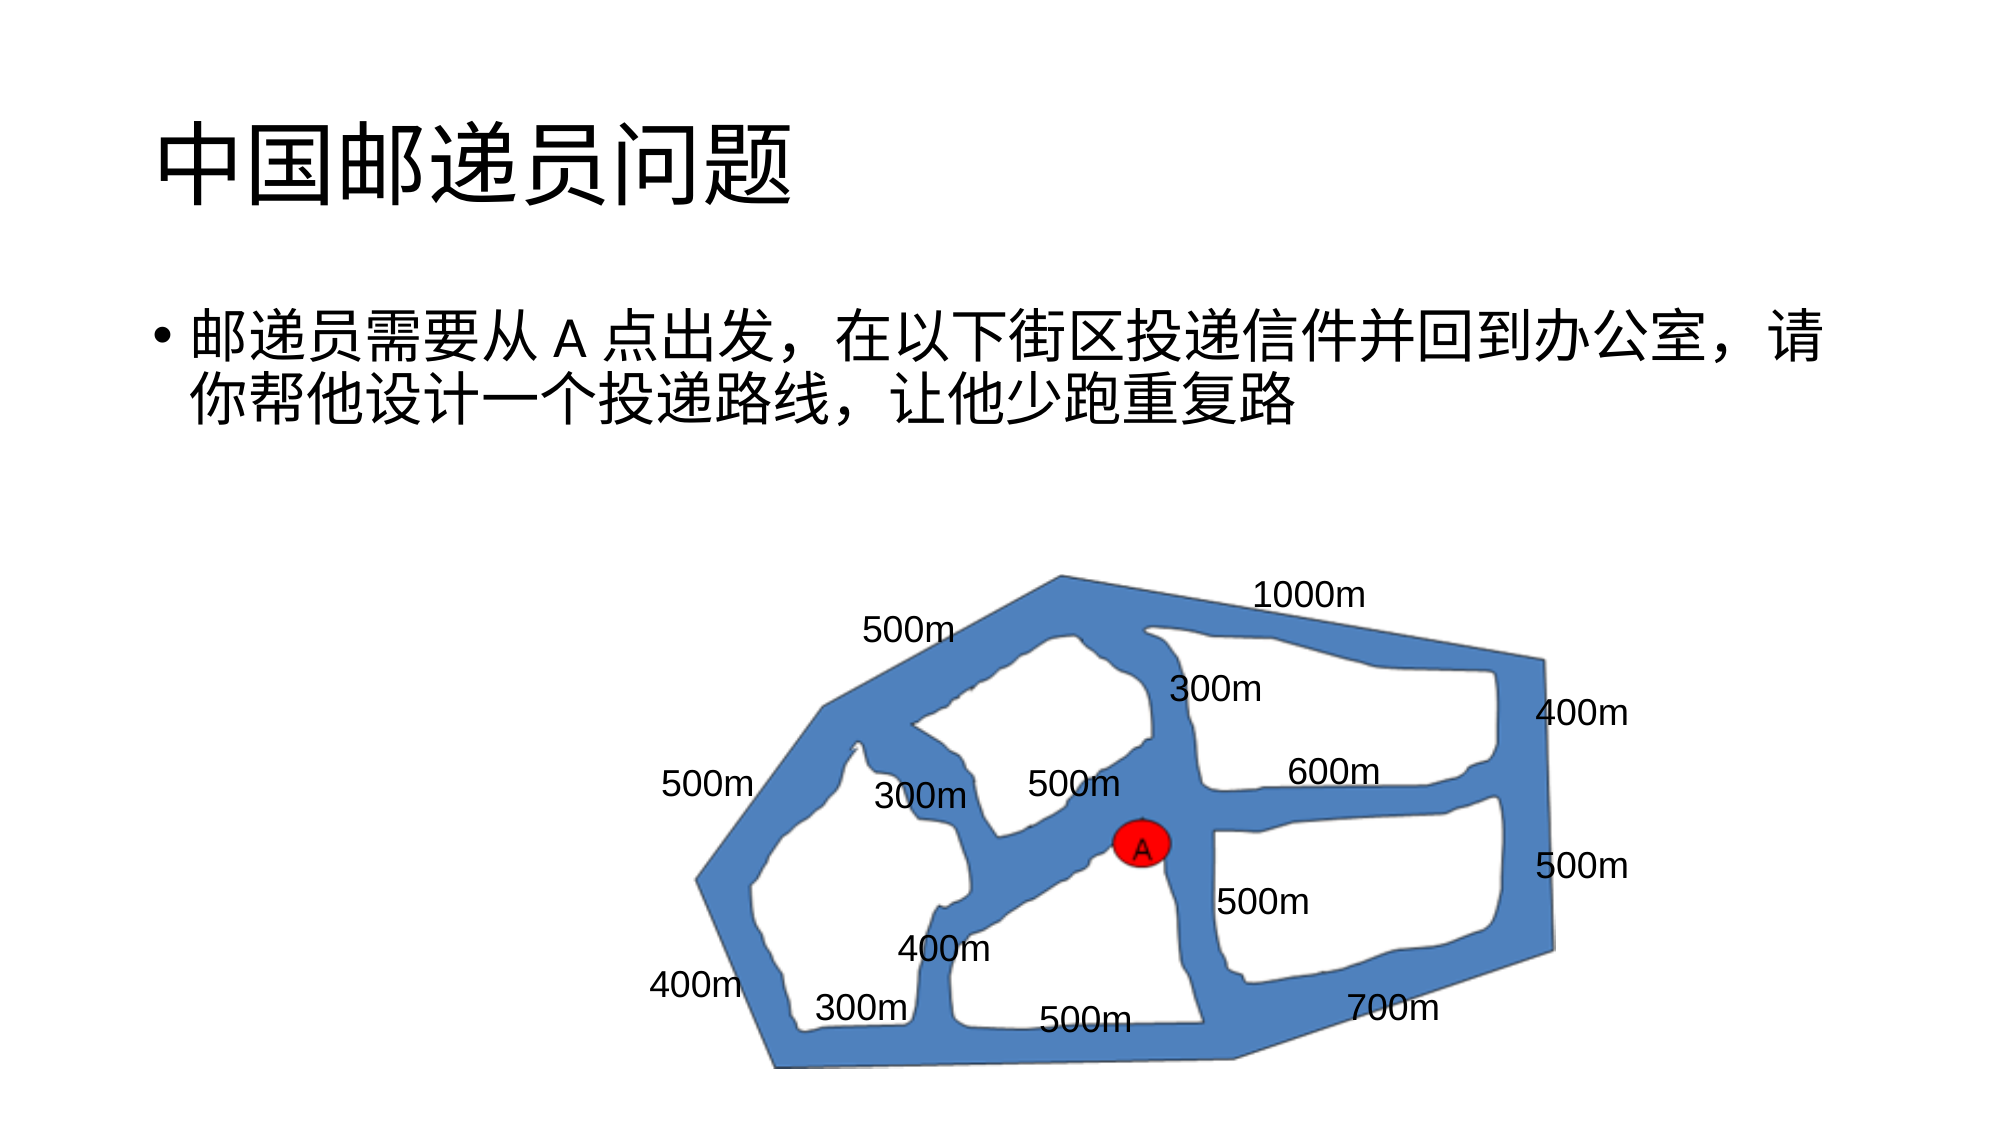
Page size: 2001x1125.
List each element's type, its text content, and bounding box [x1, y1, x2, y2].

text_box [633, 562, 1645, 1071]
list 邮递员需要从A点出发，在以下街区投递信件并回到办公室，请你帮他设计一个投递路线，让他少跑重复路 [137, 299, 1863, 1014]
title 中国邮递员问题 [137, 59, 1863, 278]
